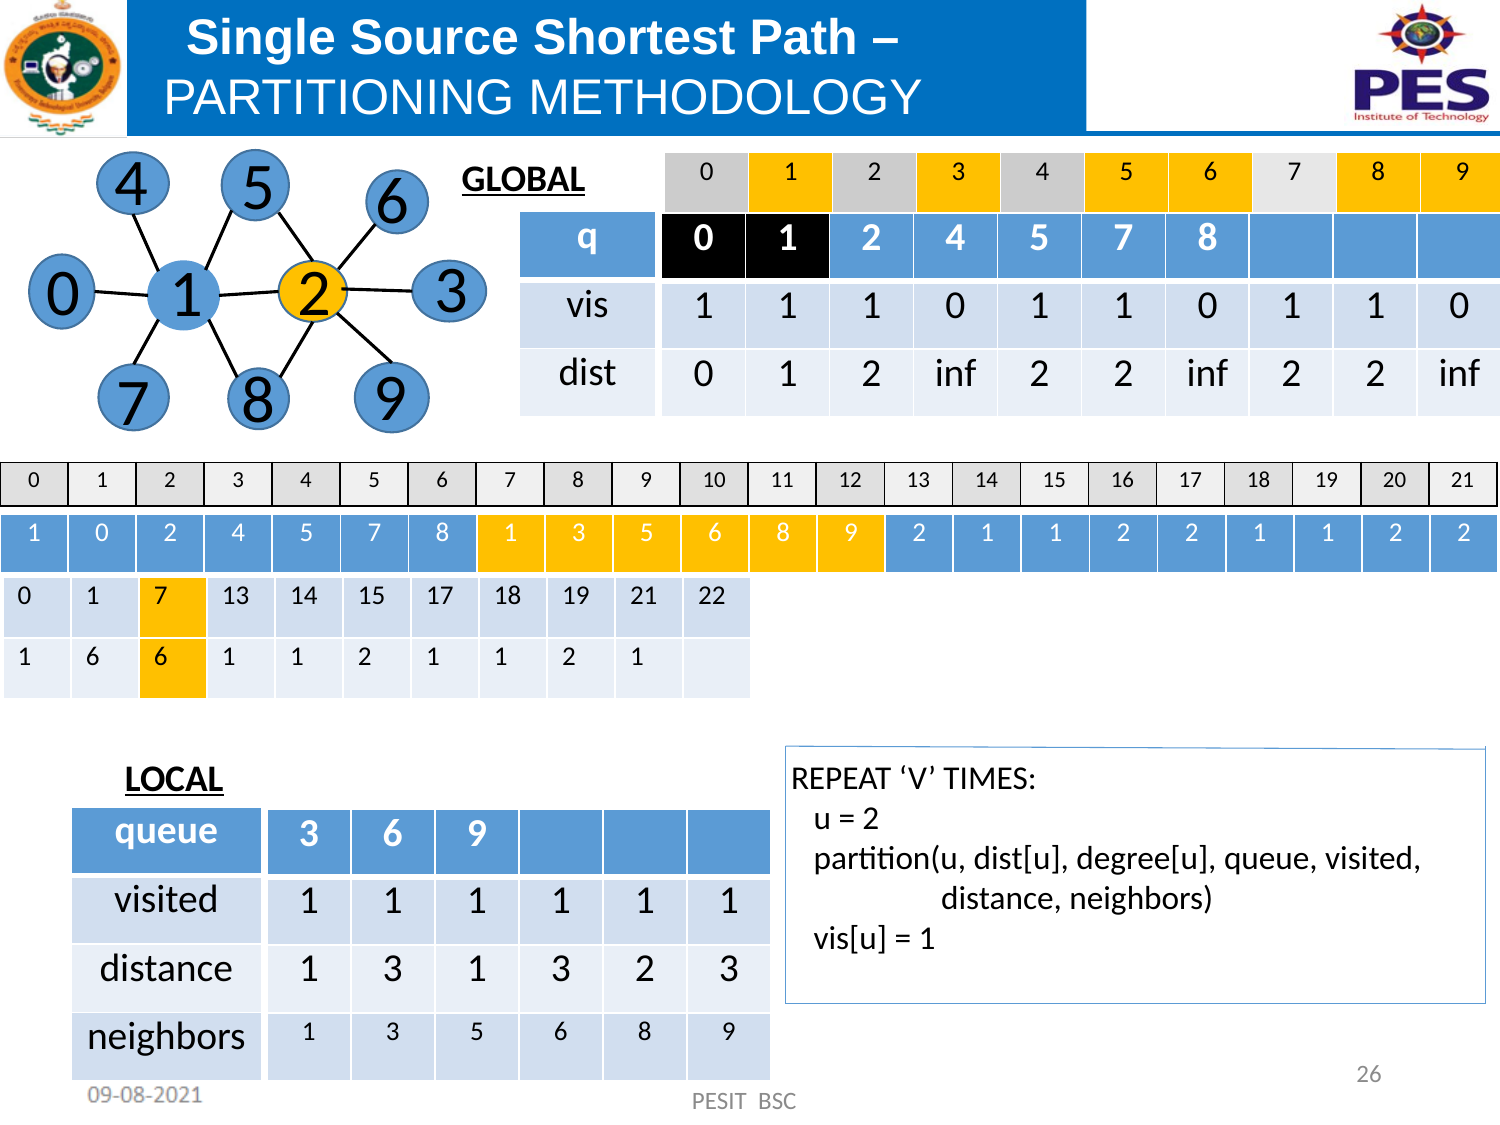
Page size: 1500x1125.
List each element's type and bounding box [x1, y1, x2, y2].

table_cell [1166, 284, 1248, 348]
table_header [1334, 214, 1416, 278]
table_header [140, 578, 206, 637]
table_cell [268, 946, 350, 1012]
table_cell [688, 880, 770, 944]
table_cell [1418, 350, 1500, 416]
table_header [409, 515, 476, 572]
table_header [750, 515, 816, 572]
table_cell [140, 639, 206, 698]
table_header [684, 578, 750, 637]
table_cell [746, 284, 829, 348]
table_header [276, 578, 342, 637]
table_cell [520, 880, 602, 944]
table_cell [72, 639, 138, 698]
table_header [546, 515, 612, 572]
table_cell [268, 880, 350, 944]
table_cell [520, 1014, 602, 1069]
table_cell [520, 283, 655, 348]
table_header [1250, 214, 1332, 278]
table_header [1021, 463, 1088, 505]
table_header [953, 463, 1020, 505]
table_header [917, 153, 1000, 212]
slide_number [1059, 1042, 1397, 1103]
table_header [520, 810, 602, 874]
table_header [69, 515, 135, 572]
table_header [688, 810, 770, 874]
table_header [1293, 463, 1360, 505]
table_cell [830, 350, 913, 416]
table_header [137, 463, 203, 505]
table_cell [998, 350, 1081, 416]
table_header [69, 463, 135, 505]
table_cell [662, 350, 745, 416]
table_cell [684, 639, 750, 698]
table_cell [352, 1014, 434, 1063]
table_header [749, 463, 815, 505]
text_box [776, 746, 1486, 1009]
table_cell [1334, 350, 1416, 416]
table_header [344, 578, 410, 637]
table_header [1157, 463, 1224, 505]
table_cell [436, 880, 518, 944]
table_header [817, 463, 884, 505]
text_box [28, 136, 488, 446]
table_header [1418, 214, 1500, 278]
table_cell [344, 639, 410, 698]
table_cell [1166, 350, 1248, 416]
table_cell [208, 639, 274, 698]
table_header [480, 578, 546, 637]
table_cell [914, 350, 997, 416]
table_header [604, 810, 686, 874]
table_header [614, 515, 680, 572]
table_header [998, 214, 1081, 278]
table_header [1430, 463, 1496, 505]
table_header [412, 578, 478, 637]
table_cell [688, 1014, 770, 1069]
table_header [478, 515, 544, 572]
table_cell [688, 946, 770, 1012]
table_header [746, 214, 829, 278]
table_cell [412, 639, 478, 698]
table_header [409, 463, 475, 505]
table_header [1001, 153, 1084, 212]
table_cell [268, 1014, 350, 1063]
table_header [205, 515, 271, 572]
table_header [1082, 214, 1165, 278]
table_header [1337, 153, 1420, 212]
table_header [137, 515, 203, 572]
table_header [341, 515, 408, 572]
table_cell [436, 946, 518, 1012]
table_cell [72, 878, 261, 943]
table_header [1166, 214, 1248, 278]
table_header [1, 515, 67, 572]
table_cell [4, 639, 70, 698]
table_cell [746, 350, 829, 416]
table_cell [1418, 284, 1500, 348]
table_header [273, 463, 339, 505]
table_cell [1250, 284, 1332, 348]
table_header [1431, 515, 1497, 572]
table_header [1158, 515, 1225, 572]
text_box [446, 146, 638, 207]
table_header [1253, 153, 1336, 212]
table_header [1227, 515, 1293, 572]
table_header [818, 515, 884, 572]
table_cell [520, 349, 655, 416]
table_header [613, 463, 679, 505]
table_header [616, 578, 682, 637]
table_cell [616, 639, 682, 698]
table_cell [662, 284, 745, 348]
table_header [1225, 463, 1292, 505]
table_header [662, 214, 745, 278]
table_cell [436, 1014, 518, 1063]
text_box [522, 1069, 1082, 1125]
table_header [914, 214, 997, 278]
table_header [520, 212, 655, 277]
table_cell [72, 1013, 261, 1063]
table_cell [1082, 284, 1165, 348]
table_cell [604, 880, 686, 944]
table_header [268, 810, 350, 874]
table_header [1090, 515, 1157, 572]
picture [71, 1063, 522, 1125]
table_cell [352, 880, 434, 944]
text_box [127, 0, 1087, 131]
table_header [833, 153, 916, 212]
table_header [1295, 515, 1361, 572]
text_box [109, 746, 301, 806]
table_header [1362, 463, 1428, 505]
table_header [341, 463, 407, 505]
table_header [954, 515, 1020, 572]
table_cell [548, 639, 614, 698]
table_header [545, 463, 611, 505]
table_header [548, 578, 614, 637]
table_cell [352, 946, 434, 1012]
table_header [1169, 153, 1252, 212]
table_header [885, 463, 952, 505]
table_cell [480, 639, 546, 698]
table_header [749, 153, 832, 212]
table_header [273, 515, 340, 572]
picture [1344, 0, 1500, 126]
table_header [72, 578, 138, 637]
table_header [205, 463, 271, 505]
table_cell [604, 1014, 686, 1069]
table_header [352, 810, 434, 874]
table_header [665, 153, 748, 212]
table_cell [830, 284, 913, 348]
table_header [1, 463, 67, 505]
table_header [208, 578, 274, 637]
picture [0, 0, 127, 139]
table_cell [998, 284, 1081, 348]
table_cell [72, 945, 261, 1012]
table_cell [1334, 284, 1416, 348]
table_cell [914, 284, 997, 348]
table_header [477, 463, 543, 505]
table_cell [520, 946, 602, 1012]
table_cell [604, 946, 686, 1012]
table_header [1363, 515, 1429, 572]
table_header [1022, 515, 1089, 572]
table_header [682, 515, 748, 572]
table_header [1085, 153, 1168, 212]
table_header [1089, 463, 1156, 505]
table_cell [1082, 350, 1165, 416]
table_header [436, 810, 518, 874]
table_header [4, 578, 70, 637]
table_header [72, 808, 261, 873]
table_cell [276, 639, 342, 698]
table_header [1421, 153, 1500, 212]
table_header [886, 515, 952, 572]
table_header [681, 463, 747, 505]
table_cell [1250, 350, 1332, 416]
table_header [830, 214, 913, 278]
